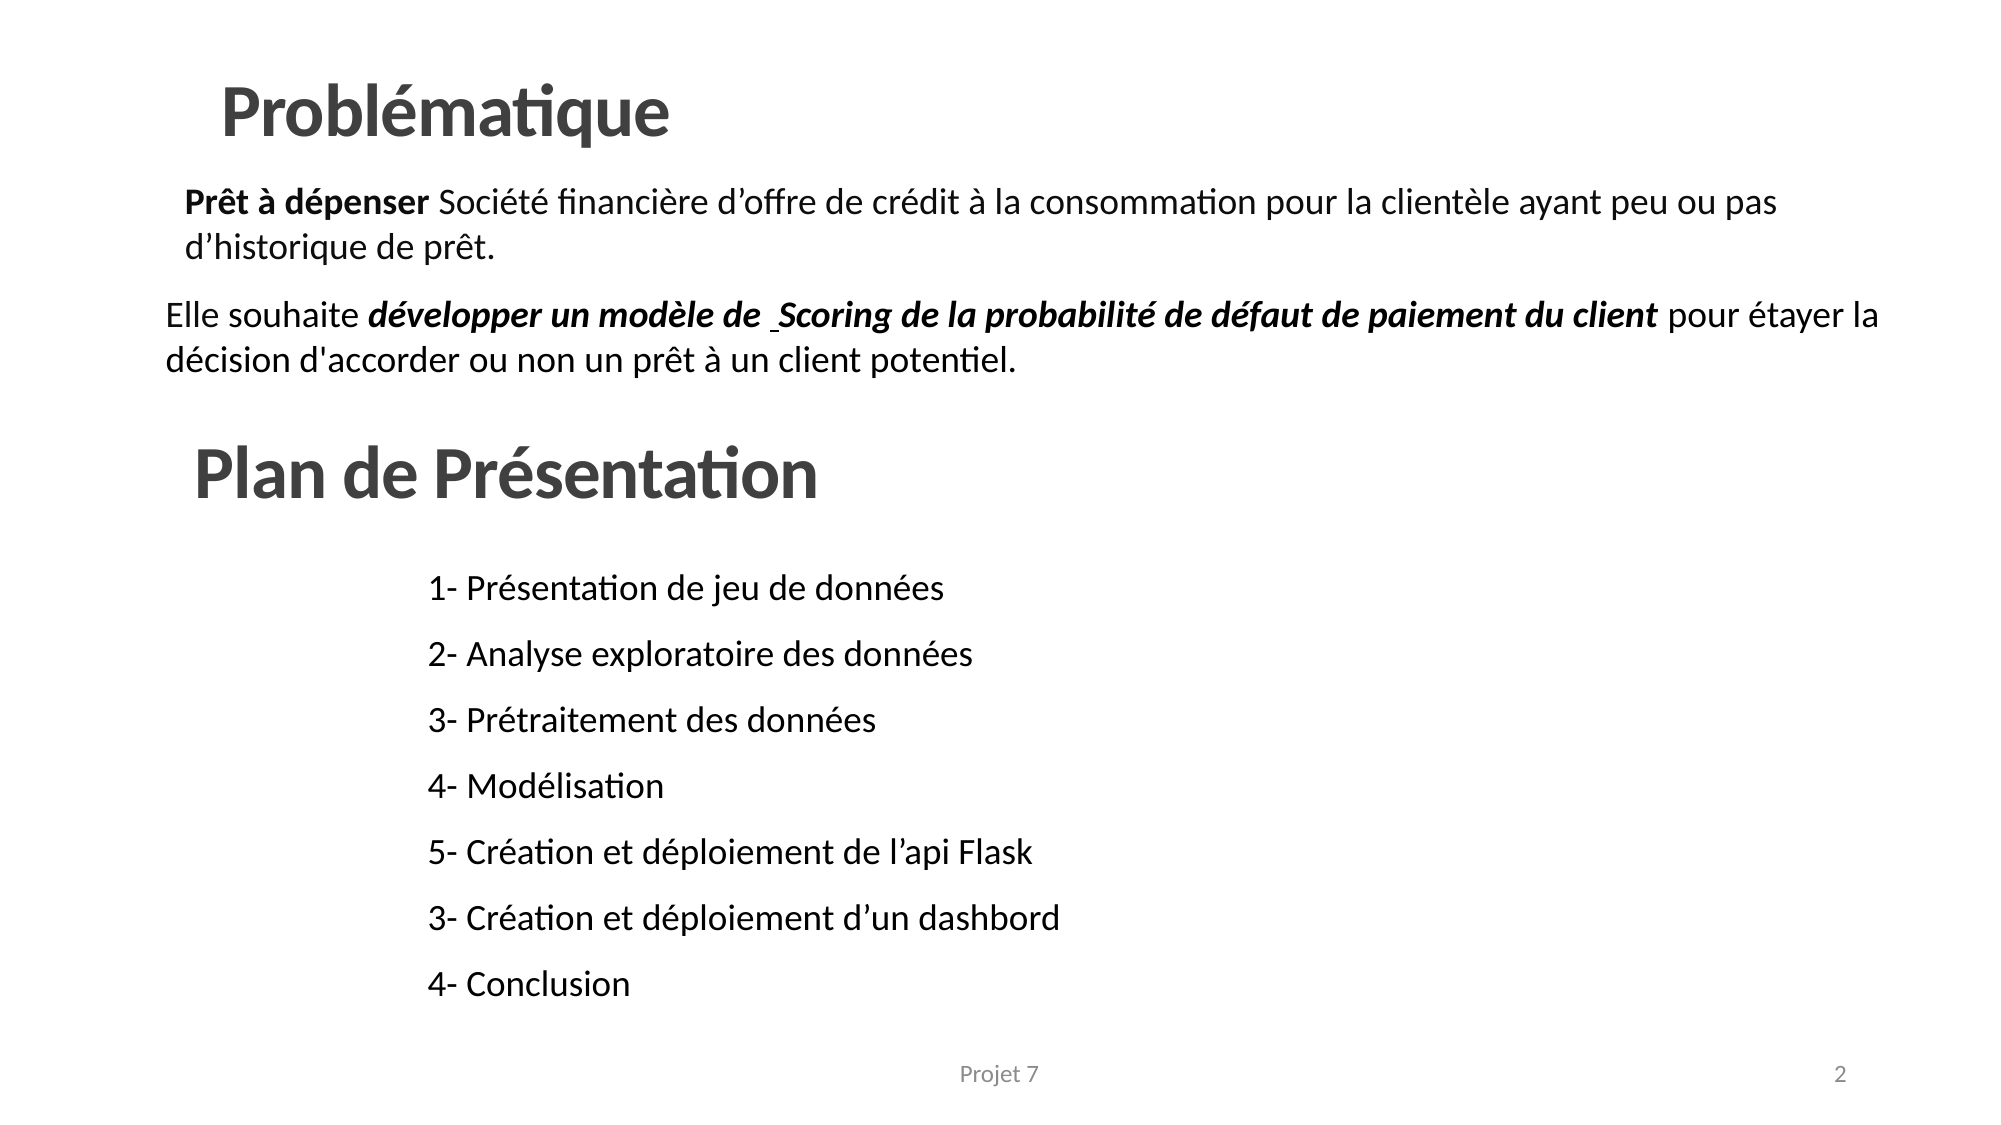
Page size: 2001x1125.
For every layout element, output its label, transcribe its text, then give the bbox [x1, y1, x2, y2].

slide_number 2 [1412, 1042, 1862, 1102]
text_box 1- Présentation de jeu de données 2- Analyse exploratoire des données 3- Prétraitement des données 4- Modélisation 5- Création et déploiement de l’api Flask 3- Création et déploiement d’un dashbord 4- Conclusion [412, 560, 1709, 1012]
text_box Prêt à dépenser Société financière d’offre de crédit à la consommation pour la clientèle ayant peu ou pas d’historique de prêt. [170, 143, 1920, 275]
footer Projet 7 [662, 1042, 1337, 1102]
text_box Problématique [206, 29, 1090, 143]
text_box Plan de Présentation [180, 407, 1830, 521]
text_box Elle souhaite développer un modèle de Scoring de la probabilité de défaut de paiement du client pour étayer la décision d'accorder ou non un prêt à un client potentiel. [150, 282, 1949, 388]
